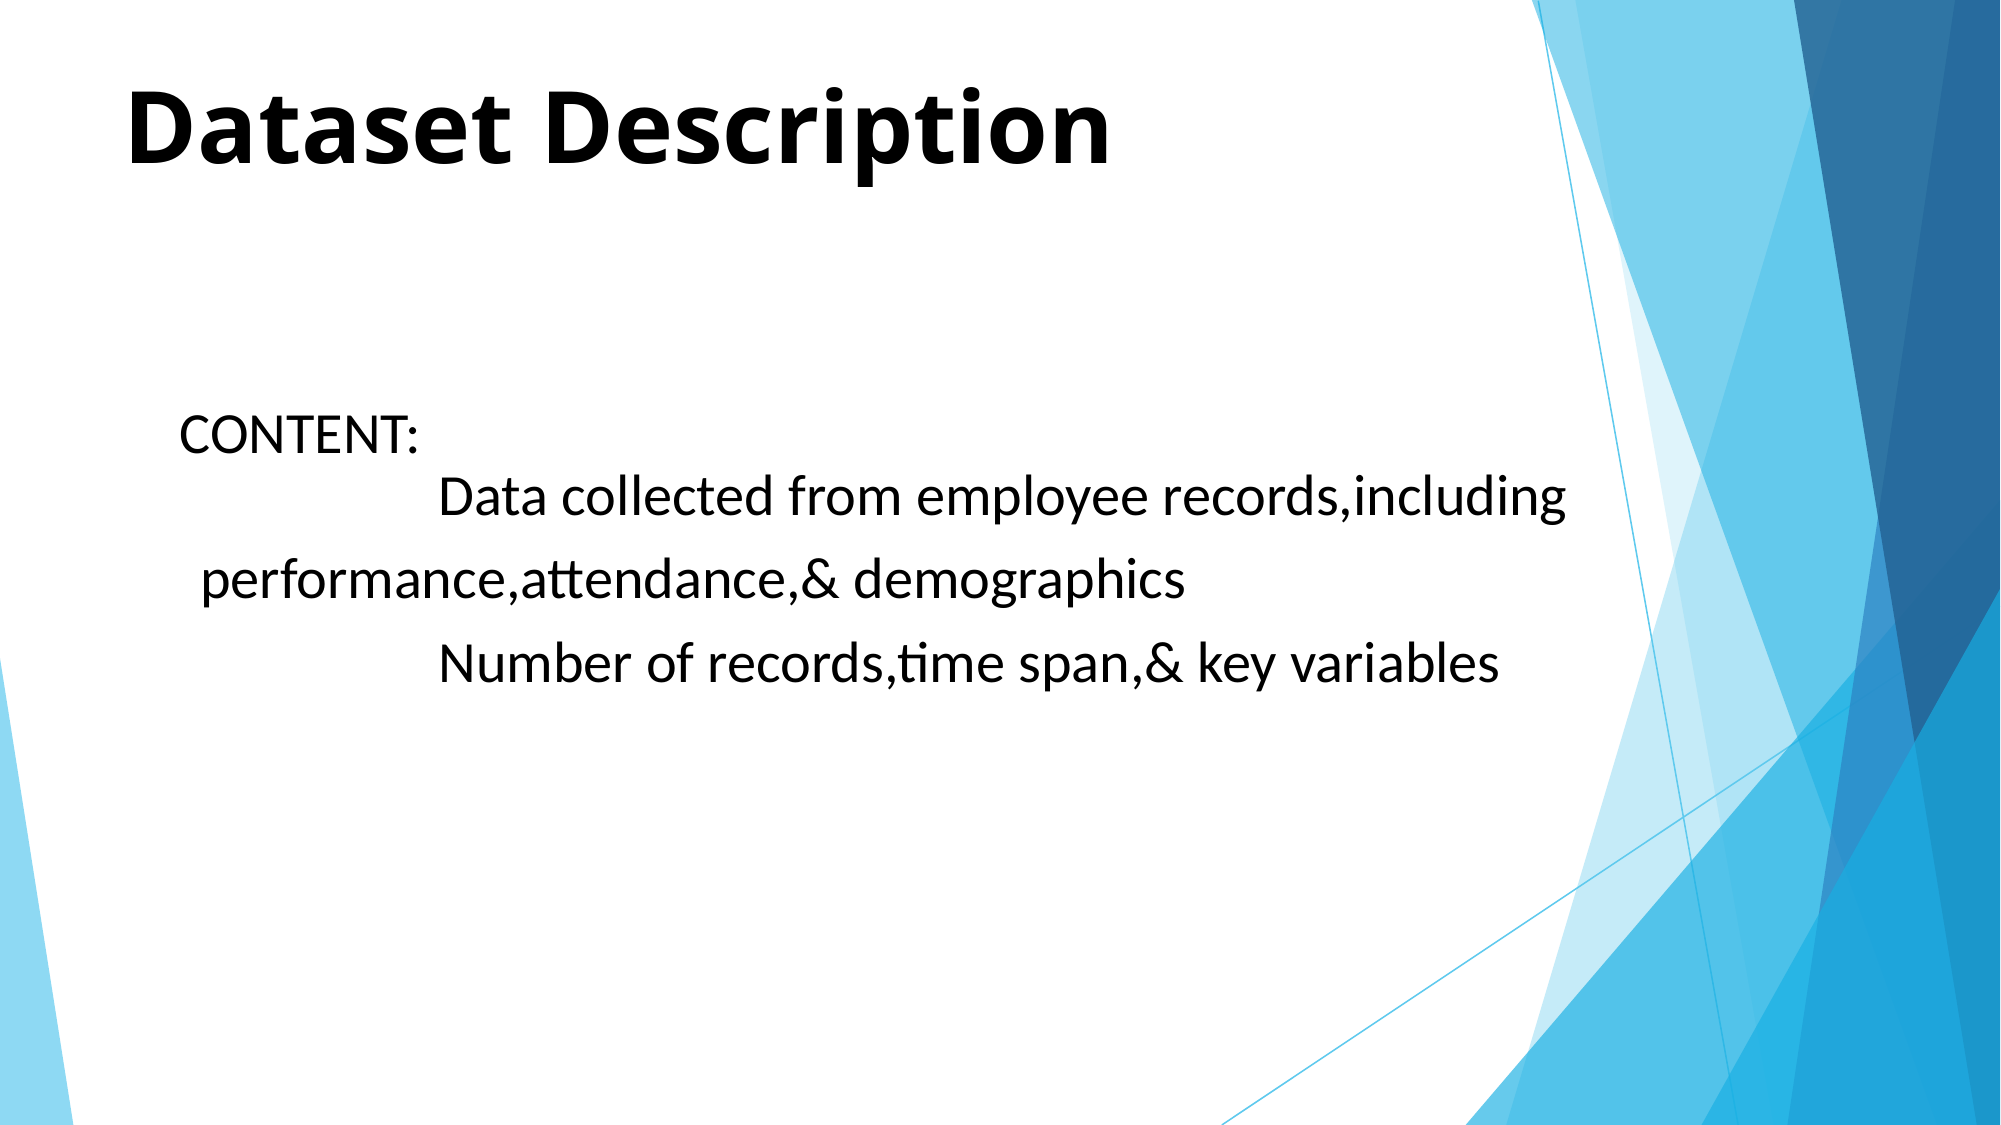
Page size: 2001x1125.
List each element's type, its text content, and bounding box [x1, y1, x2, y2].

text_box CONTENT: [164, 387, 915, 473]
text_box performance,attendance,& demographics [185, 533, 1383, 619]
text_box Number of records,time span,& key variables [423, 617, 1761, 702]
title Dataset Description [123, 63, 1877, 182]
text_box Data collected from employee records,including [423, 449, 1809, 535]
